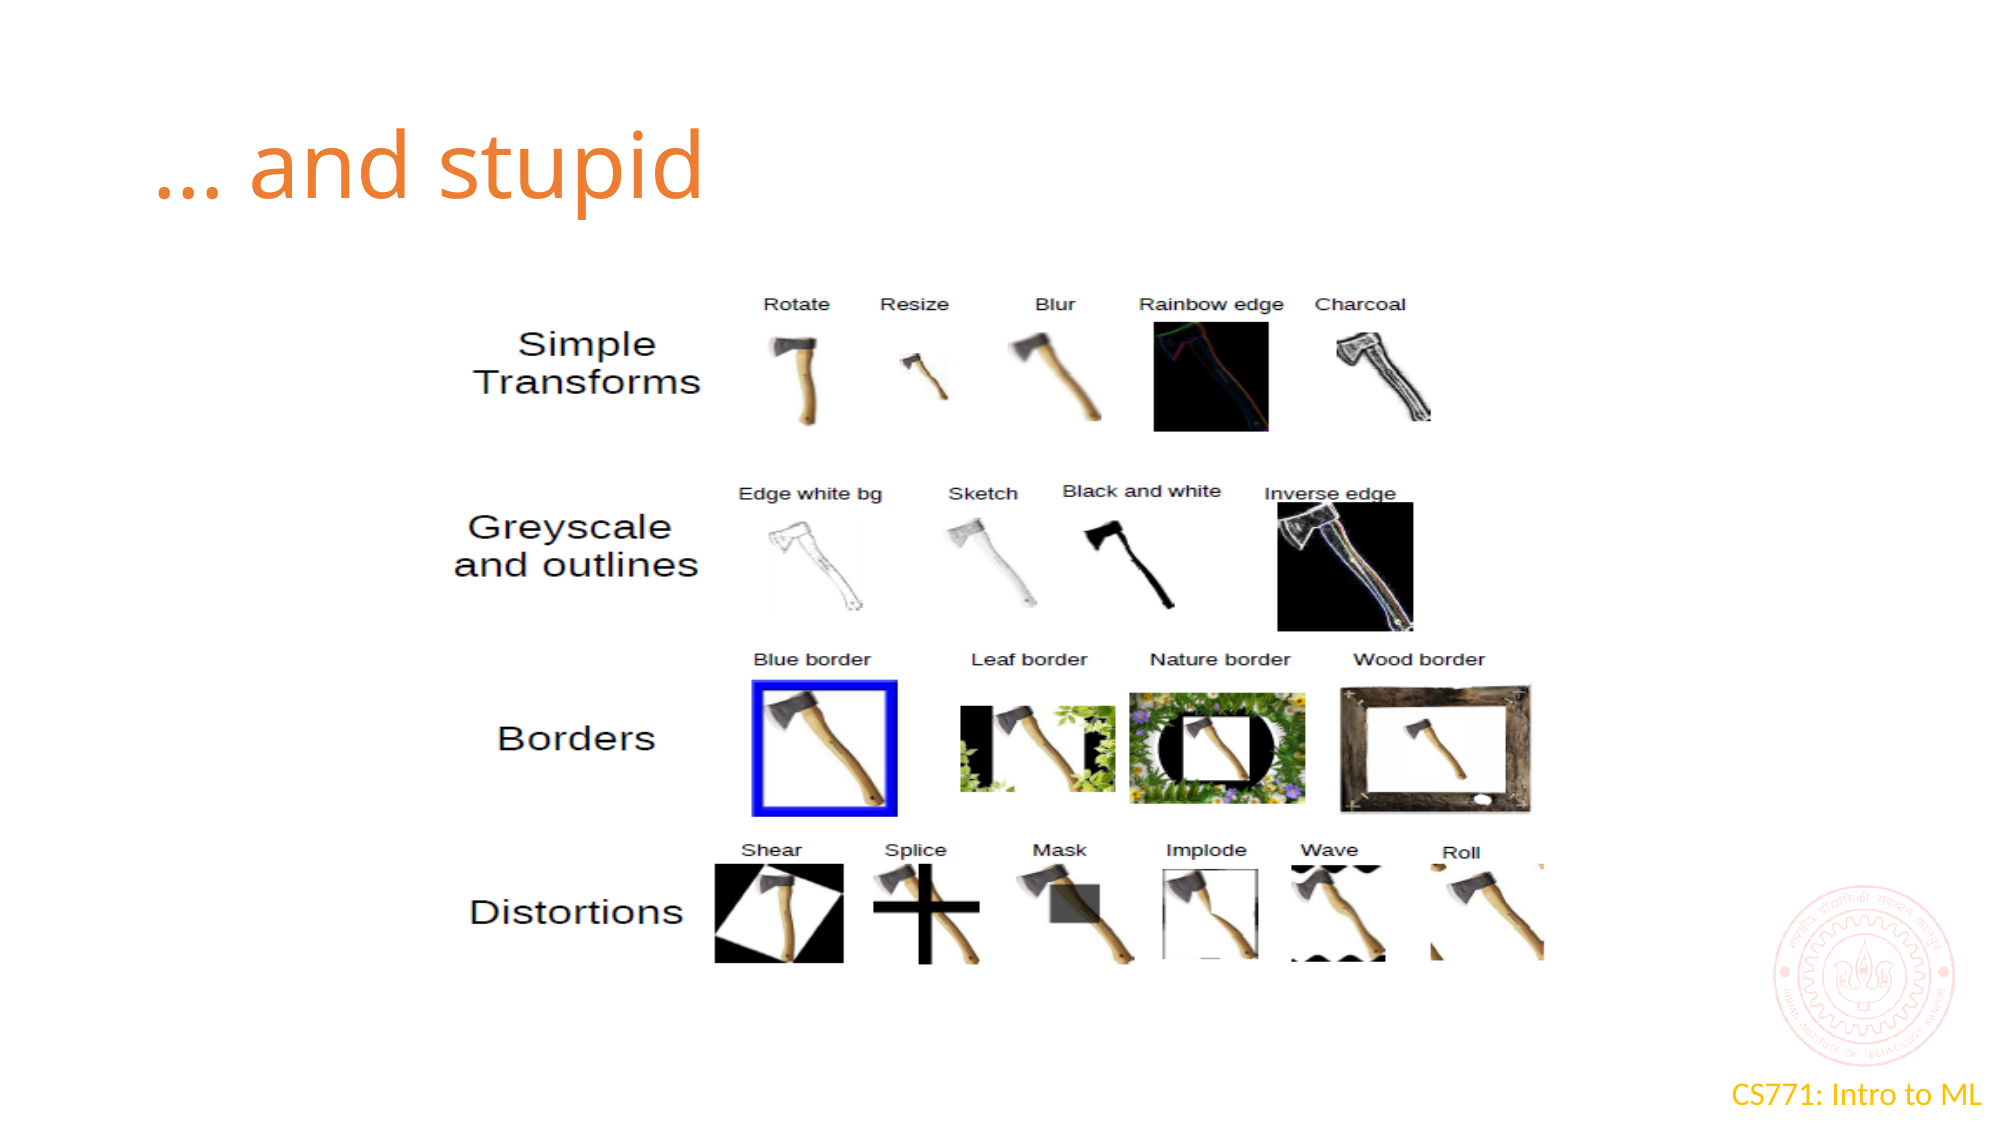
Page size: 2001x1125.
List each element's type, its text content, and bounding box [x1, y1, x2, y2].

title … and stupid [137, 59, 1863, 278]
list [386, 262, 1614, 1005]
